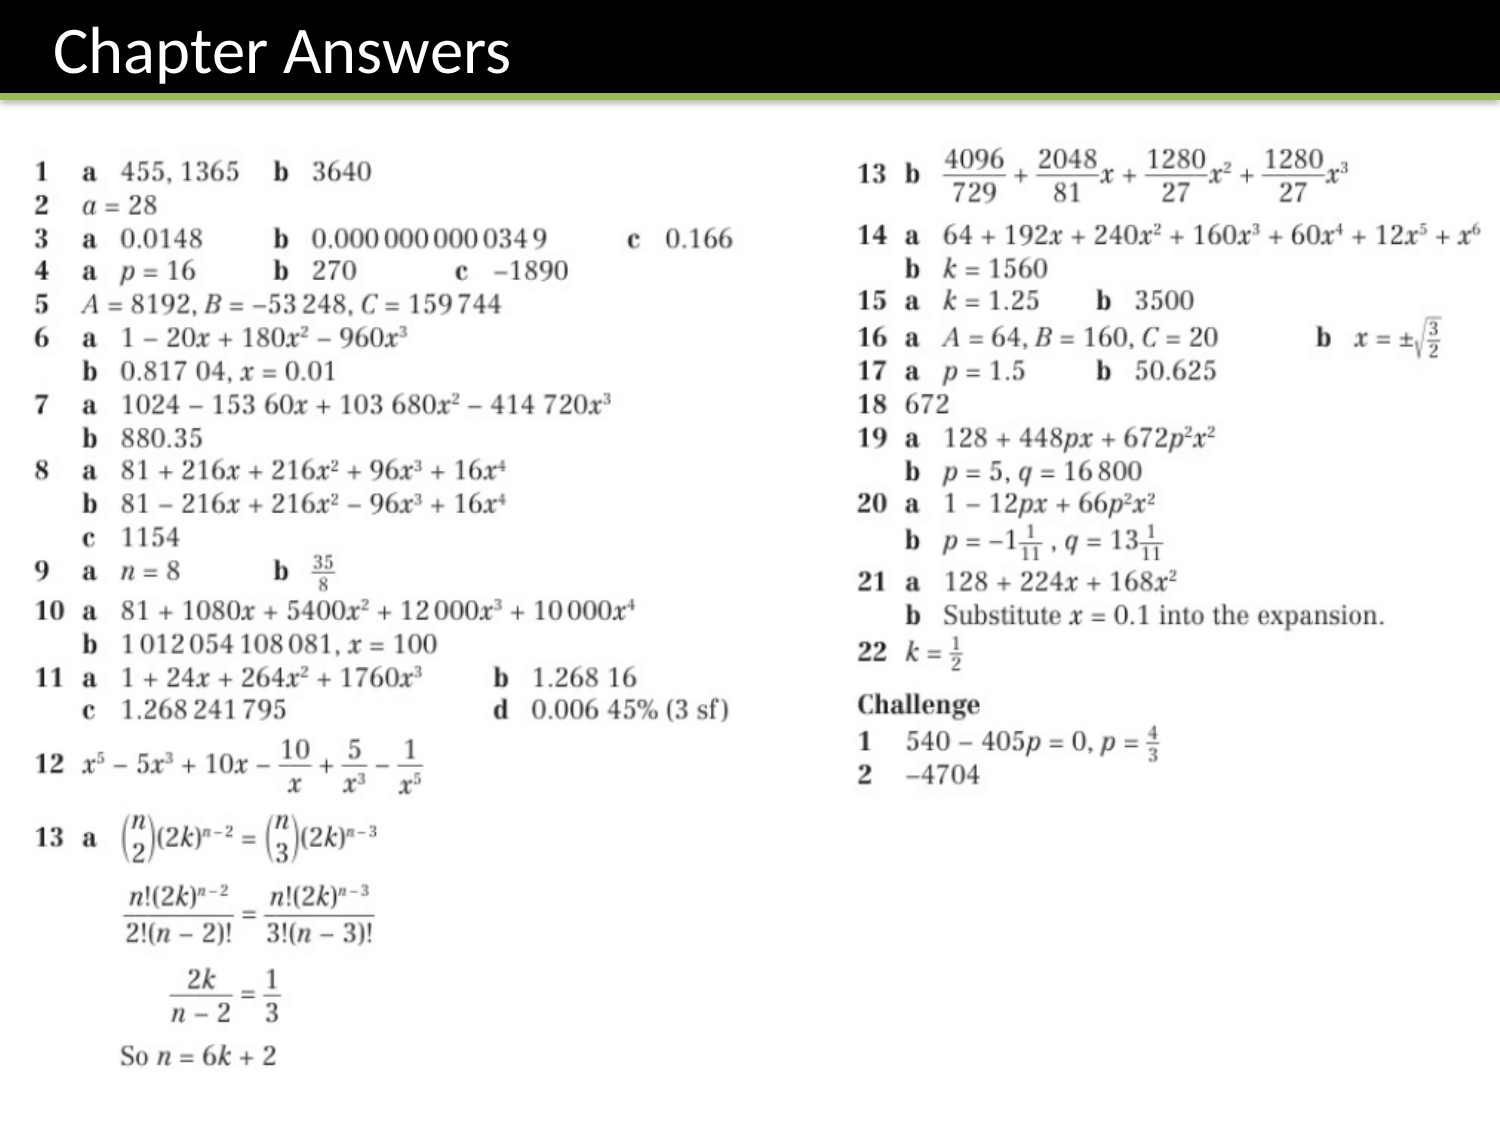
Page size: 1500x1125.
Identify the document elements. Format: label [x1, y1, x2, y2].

text_box [0, 0, 1500, 97]
picture [0, 139, 1500, 1083]
